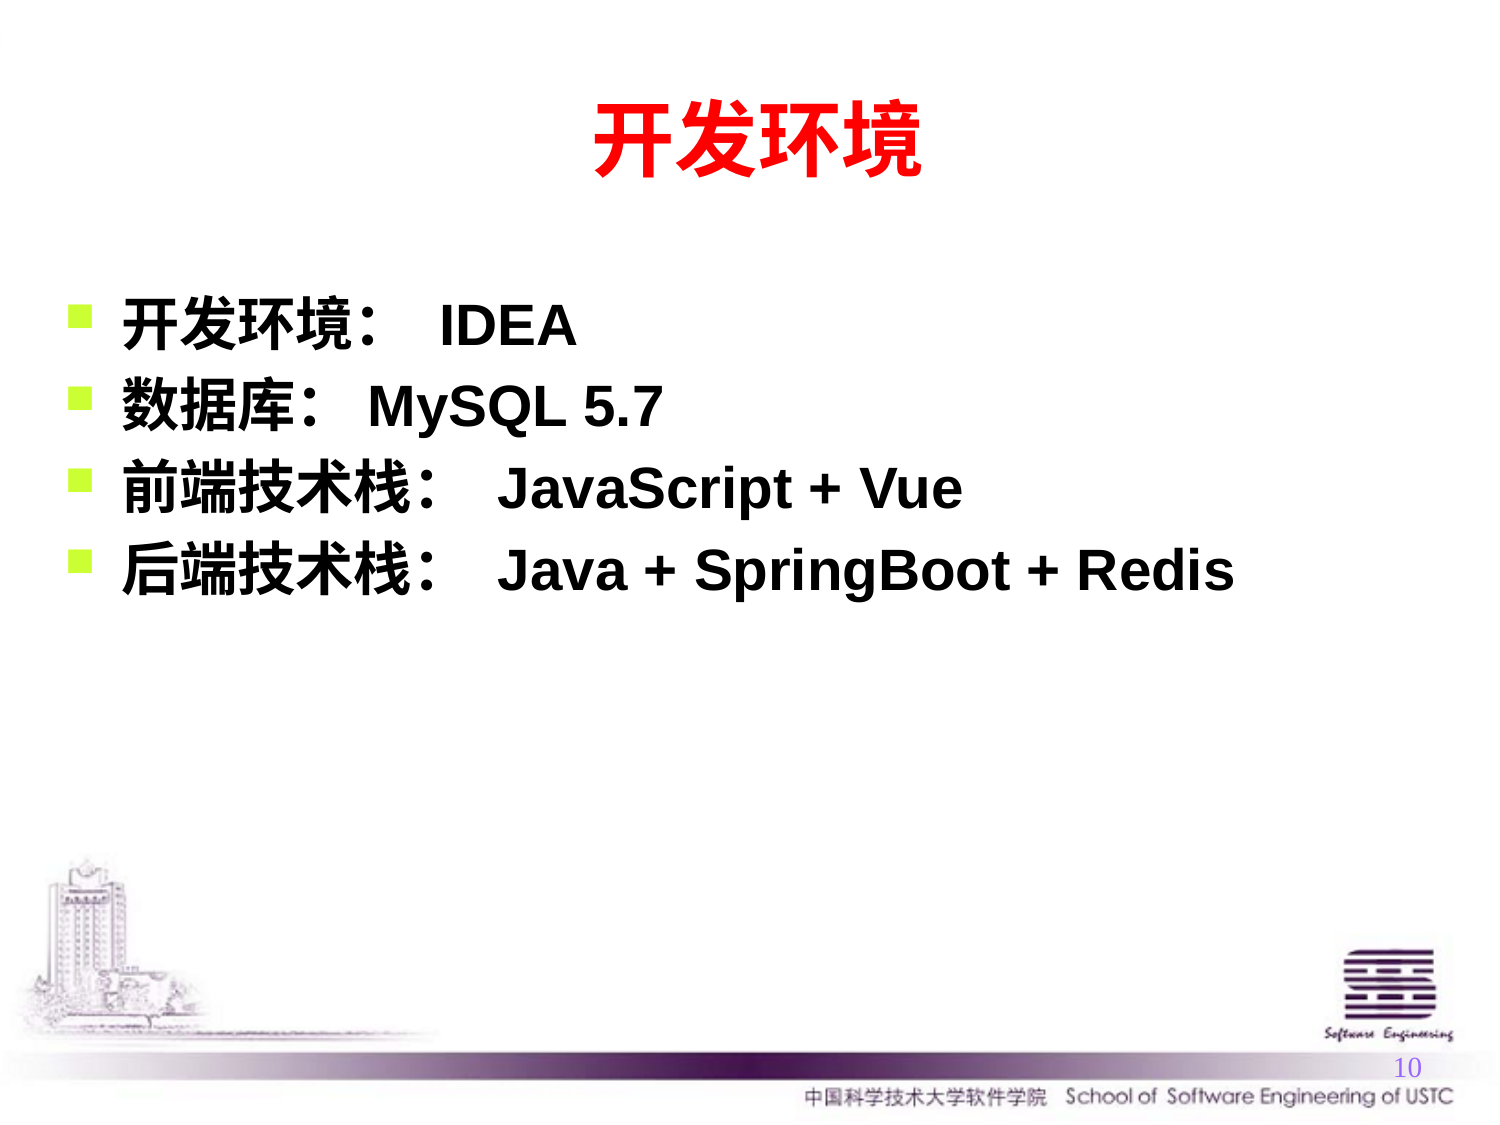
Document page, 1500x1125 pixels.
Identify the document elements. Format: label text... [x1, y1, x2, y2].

picture [0, 4, 1500, 1121]
text_box 10 [1124, 1024, 1438, 1107]
text_box 开发环境： IDEA 数据库：MySQL 5.7 前端技术栈： JavaScript + Vue 后端技术栈： Java + SpringBoot + Redis [49, 197, 1463, 973]
text_box 开发环境 [50, 80, 1467, 197]
